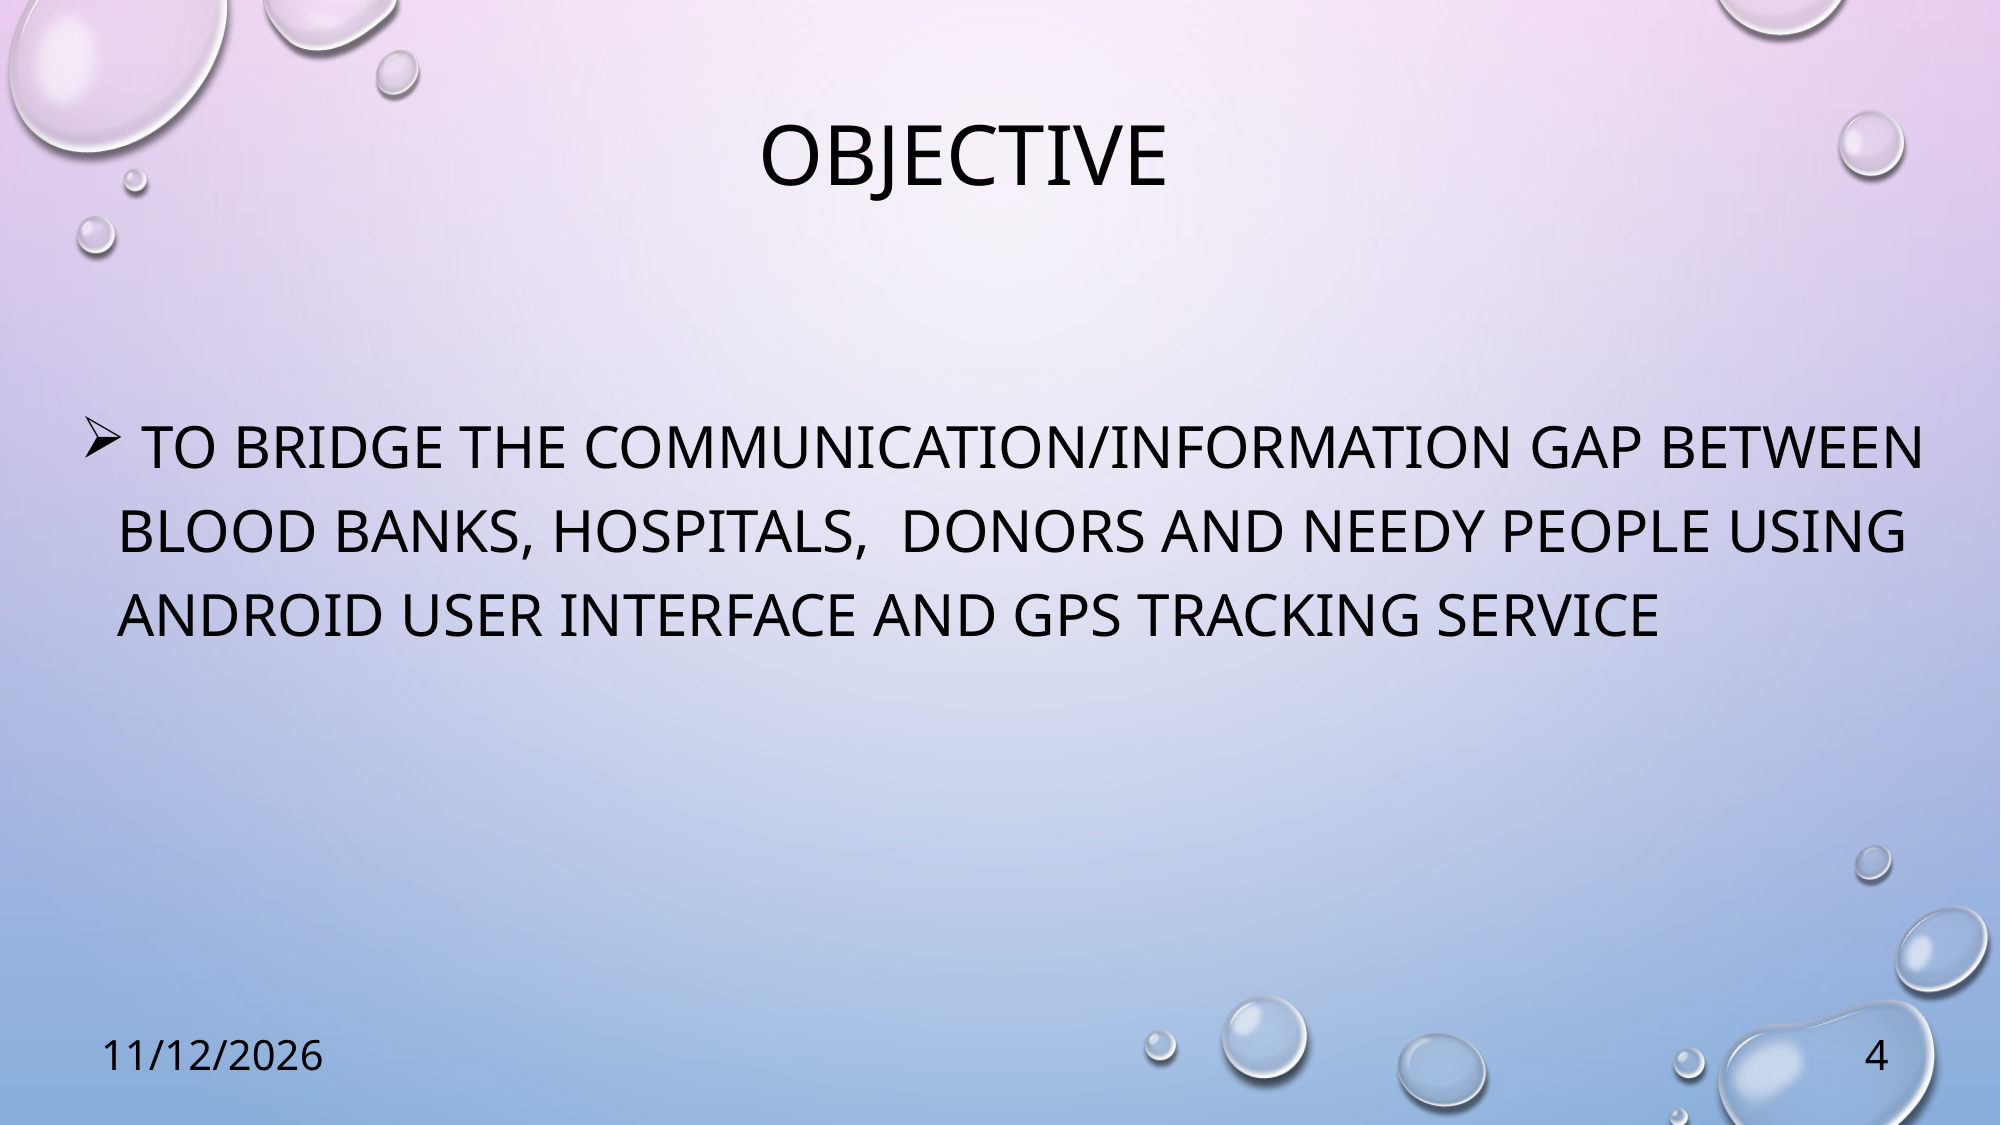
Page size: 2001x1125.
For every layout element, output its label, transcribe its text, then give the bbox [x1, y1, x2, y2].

slide_number 4 [1778, 1027, 1904, 1088]
picture [0, 0, 2000, 1125]
title objective [114, 27, 1815, 290]
list To bridge the communication/information gap between blood banks, hospitals, donors and needy people using android user interface and GPS tracking service [64, 388, 2000, 771]
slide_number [0, 1027, 340, 1088]
